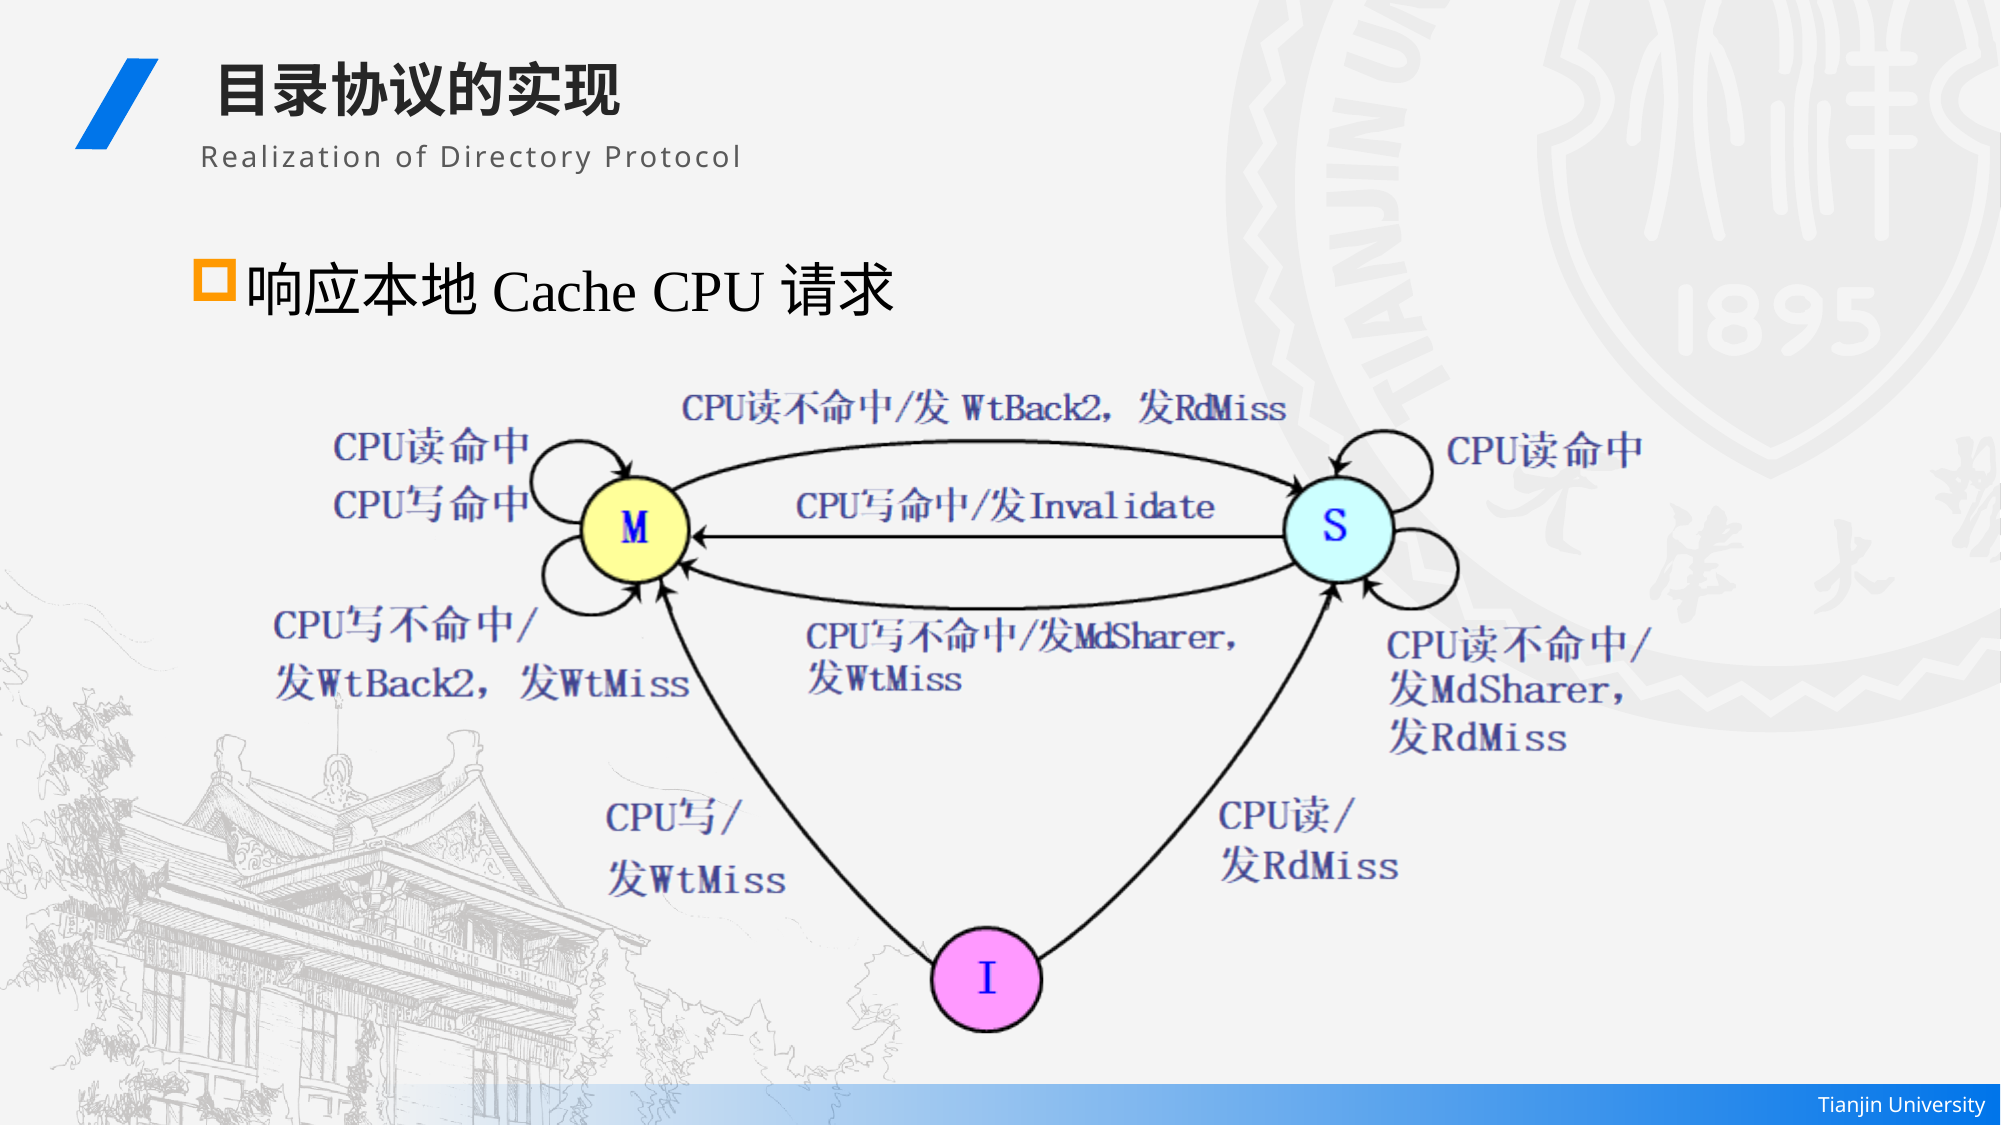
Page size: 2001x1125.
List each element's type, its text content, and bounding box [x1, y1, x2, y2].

text_box [74, 58, 148, 150]
text_box 响应本地Cache CPU请求 [174, 210, 1828, 331]
picture [246, 371, 1753, 1040]
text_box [148, 45, 793, 182]
